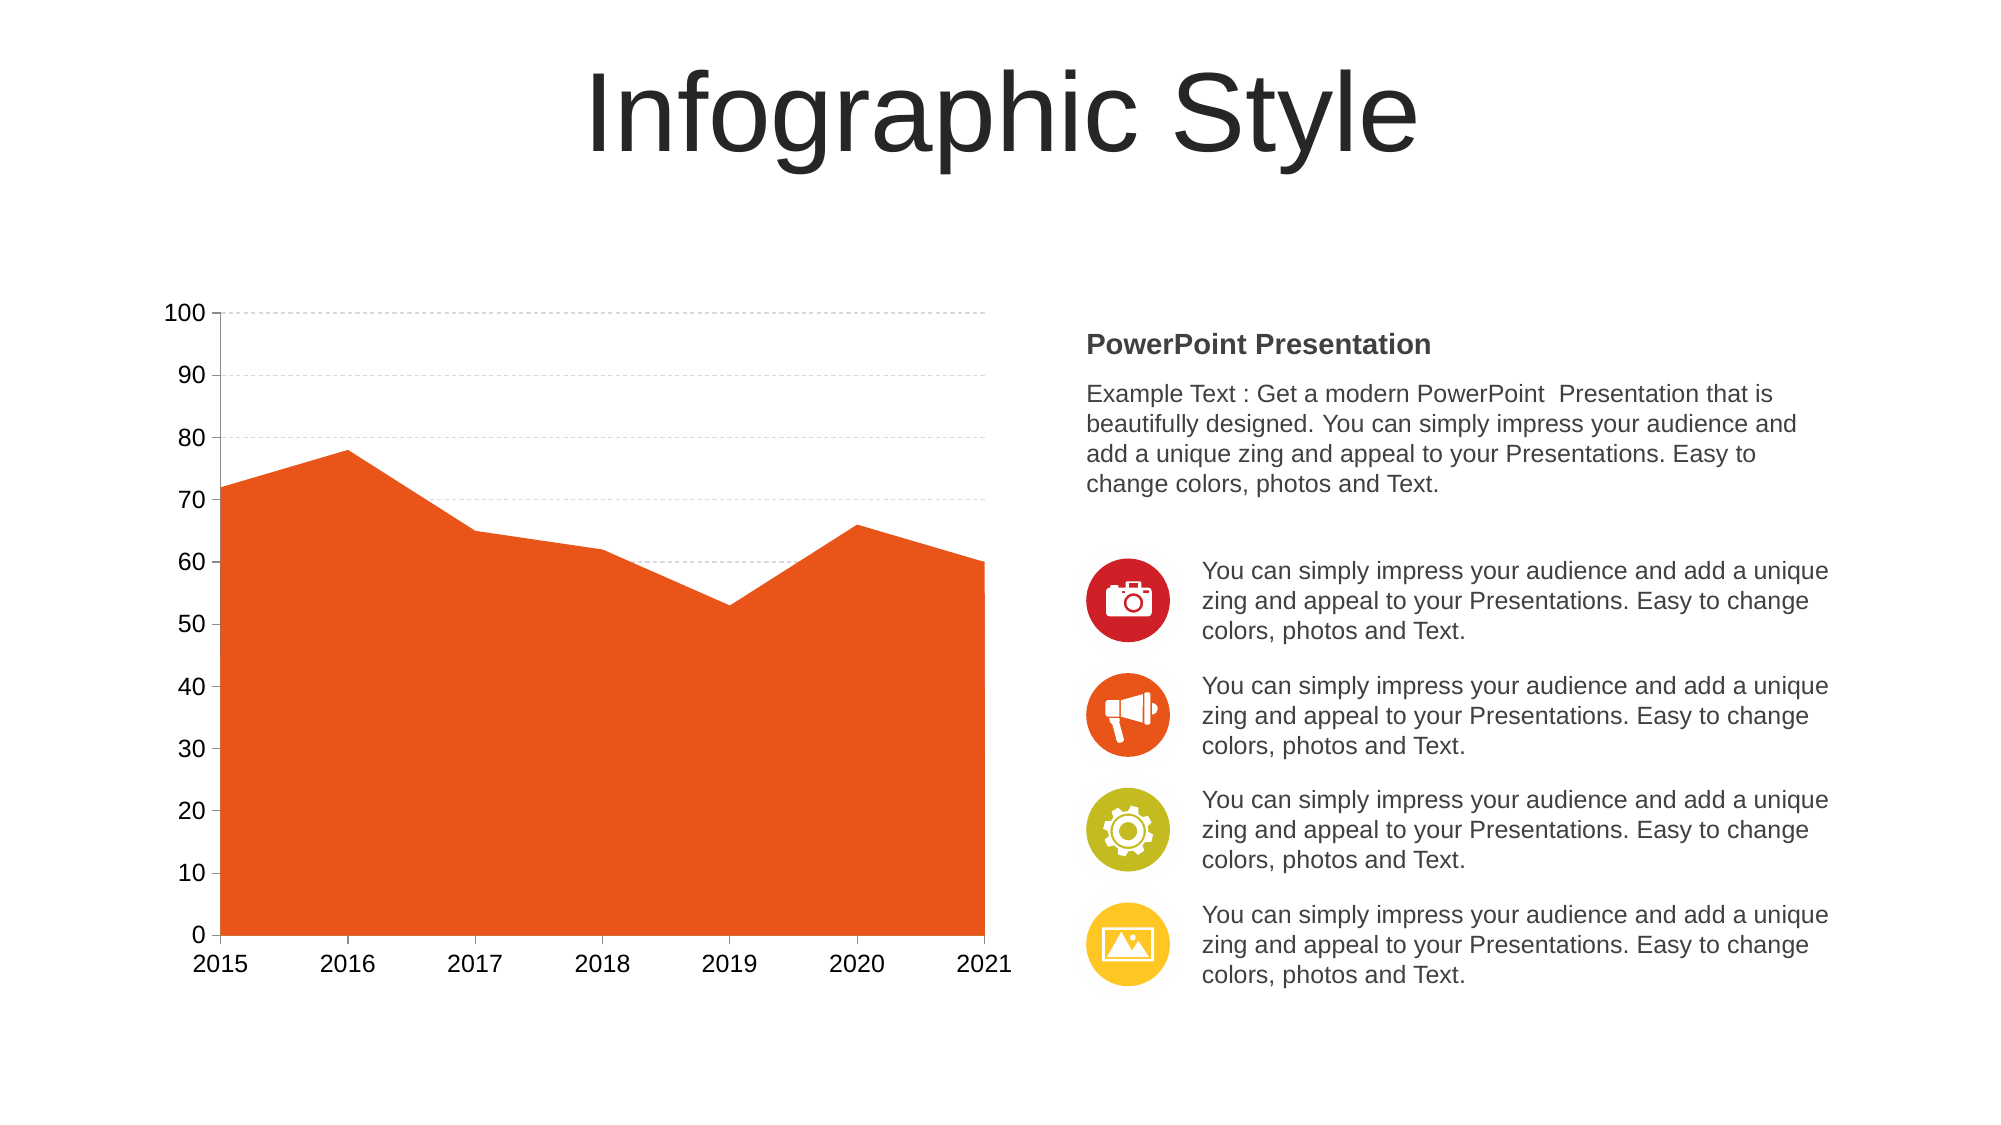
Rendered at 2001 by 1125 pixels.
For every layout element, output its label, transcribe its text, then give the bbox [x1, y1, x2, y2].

chart [146, 285, 1031, 991]
text_box You can simply impress your audience and add a unique zing and appeal to your Presentations. Easy to change colors, photos and Text. [1187, 776, 1879, 882]
text_box [1085, 557, 1171, 644]
text_box [1085, 901, 1171, 988]
text_box [1101, 804, 1155, 858]
text_box [1101, 926, 1155, 963]
text_box You can simply impress your audience and add a unique zing and appeal to your Presentations. Easy to change colors, photos and Text. [1187, 891, 1879, 996]
text_box [1085, 786, 1171, 873]
text_box [1104, 691, 1159, 744]
text_box [1085, 672, 1171, 758]
list Infographic Style [53, 55, 1952, 175]
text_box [1086, 317, 1842, 507]
text_box You can simply impress your audience and add a unique zing and appeal to your Presentations. Easy to change colors, photos and Text. [1187, 547, 1879, 652]
text_box [1105, 580, 1153, 618]
text_box You can simply impress your audience and add a unique zing and appeal to your Presentations. Easy to change colors, photos and Text. [1187, 662, 1879, 767]
